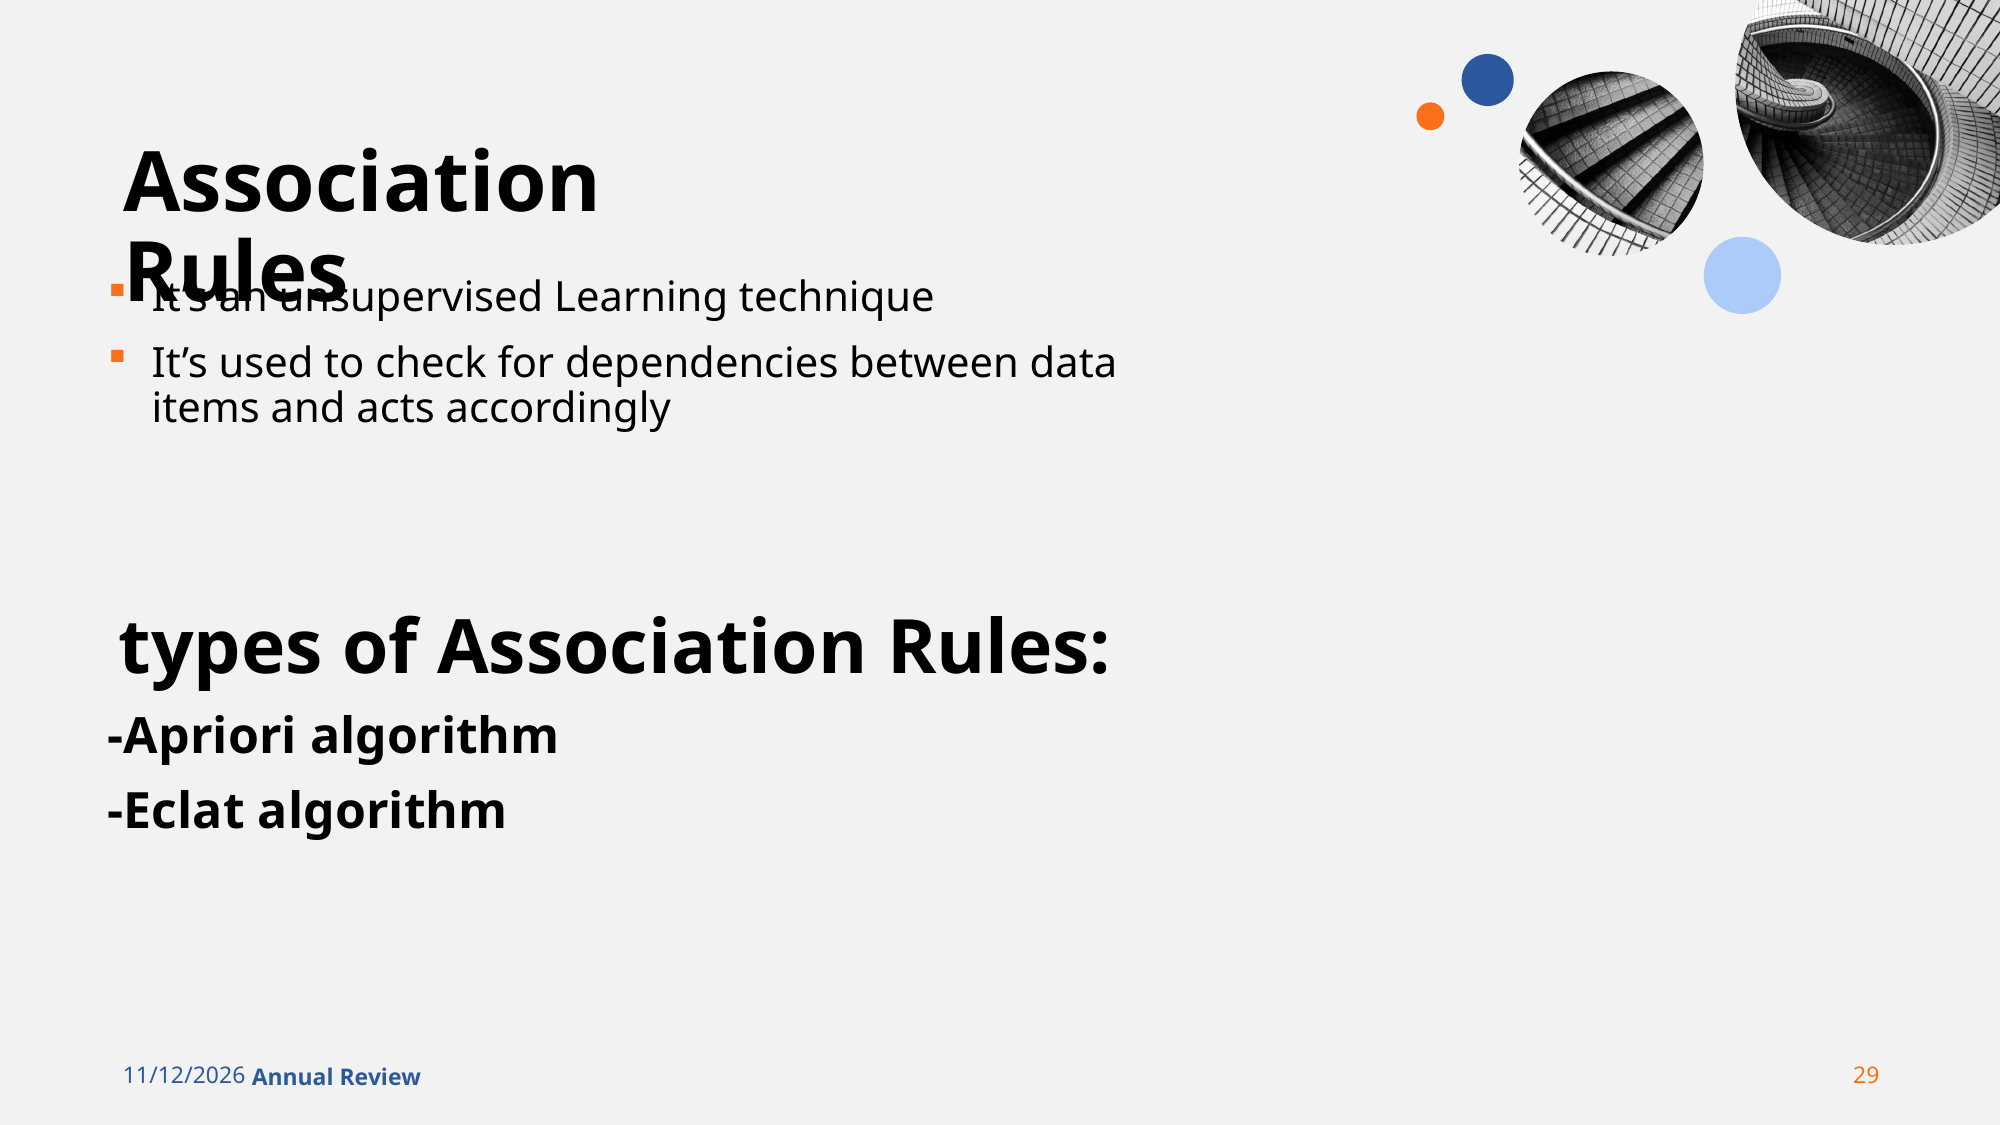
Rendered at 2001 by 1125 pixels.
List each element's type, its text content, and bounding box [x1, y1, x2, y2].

list It’s an unsupervised Learning technique It’s used to check for dependencies between data items and acts accordingly types of Association Rules: -Apriori algorithm -Eclat algorithm [93, 268, 1151, 1008]
title Association Rules [108, 132, 810, 268]
picture [1519, 0, 2000, 256]
